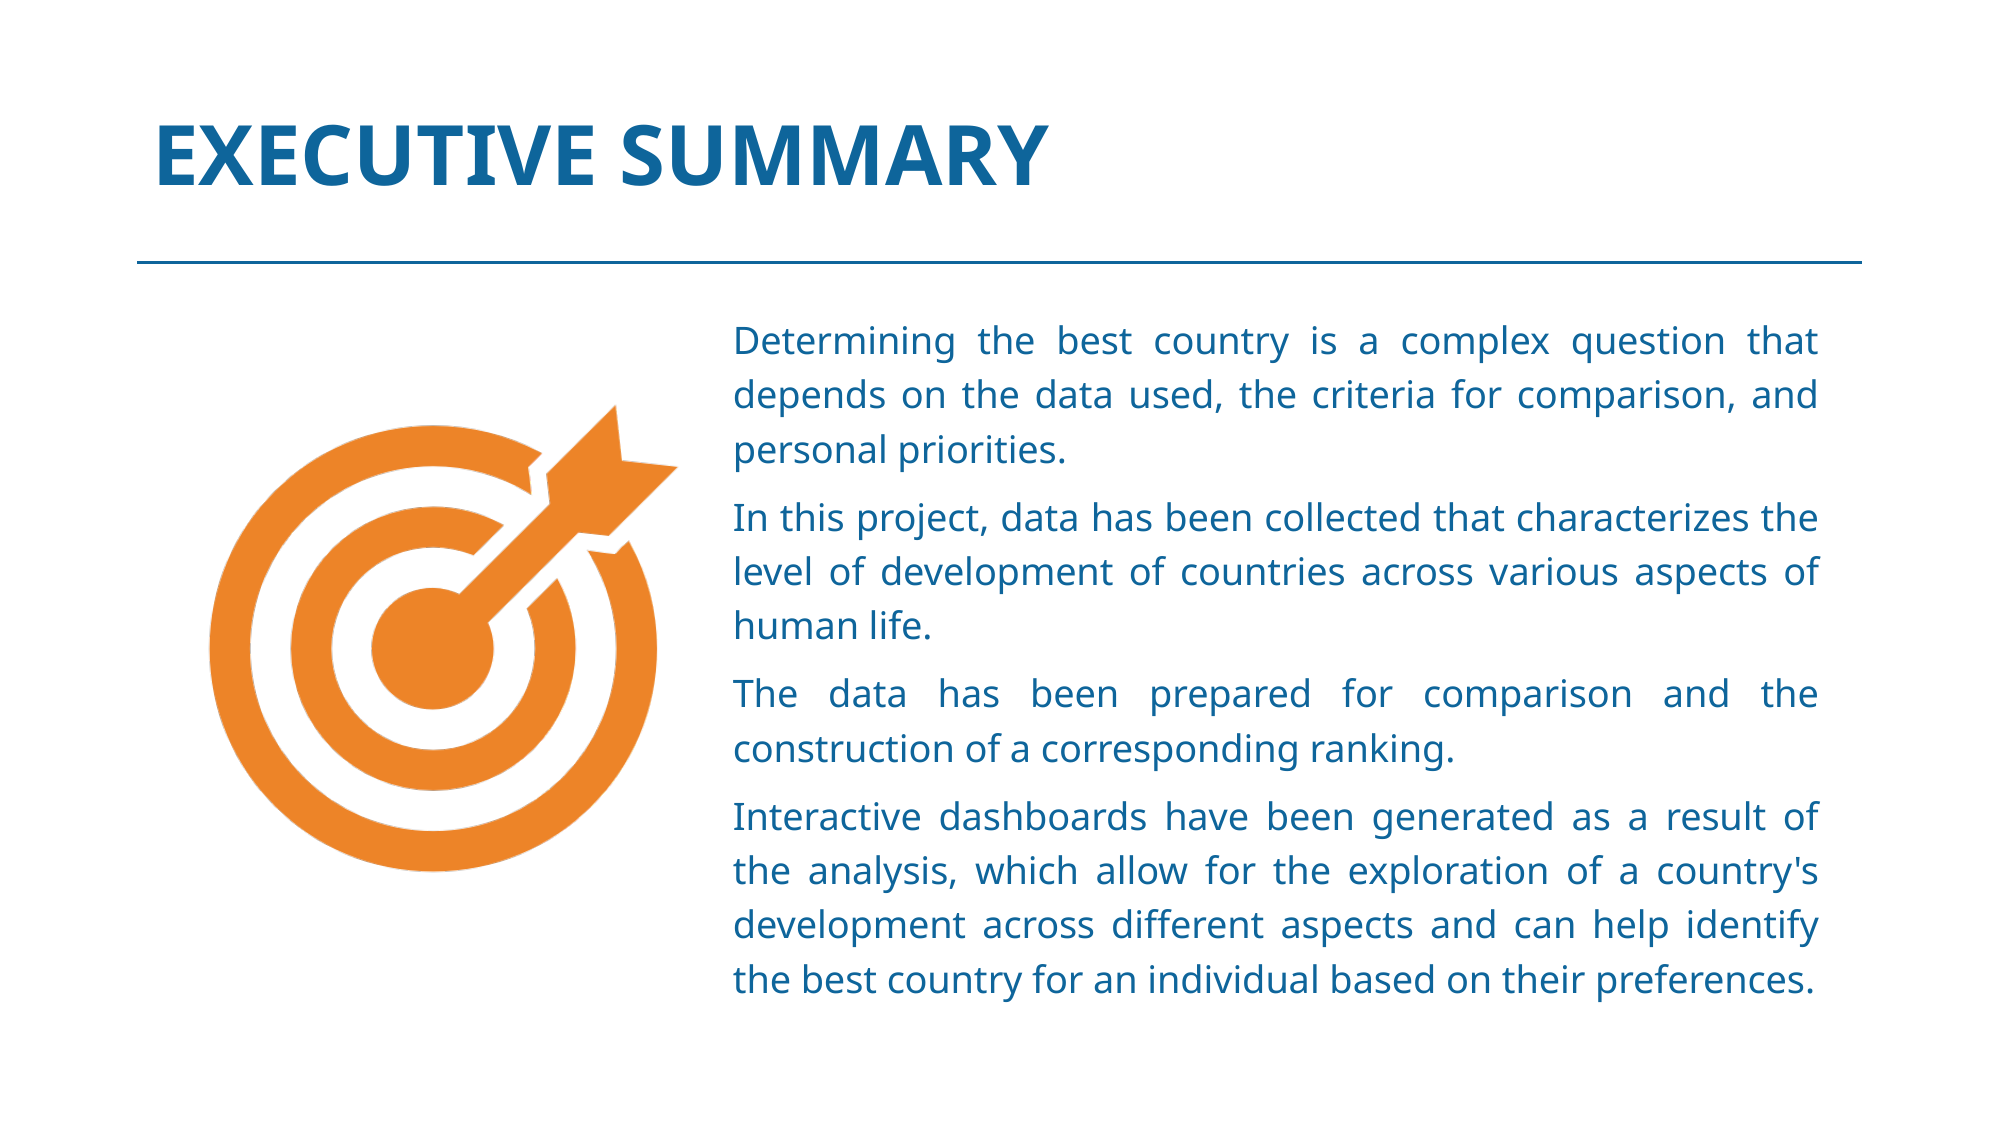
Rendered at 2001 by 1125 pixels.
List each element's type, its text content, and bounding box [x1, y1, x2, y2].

text_box Determining the best country is a complex question that depends on the data used, the criteria for comparison, and personal priorities. In this project, data has been collected that characterizes the level of development of countries across various aspects of human life. The data has been prepared for comparison and the construction of a corresponding ranking. Interactive dashboards have been generated as a result of the analysis, which allow for the exploration of a country's development across different aspects and can help identify the best country for an individual based on their preferences. [717, 299, 1835, 1038]
picture [163, 362, 721, 918]
title EXECUTIVE SUMMARY [137, 55, 1863, 262]
